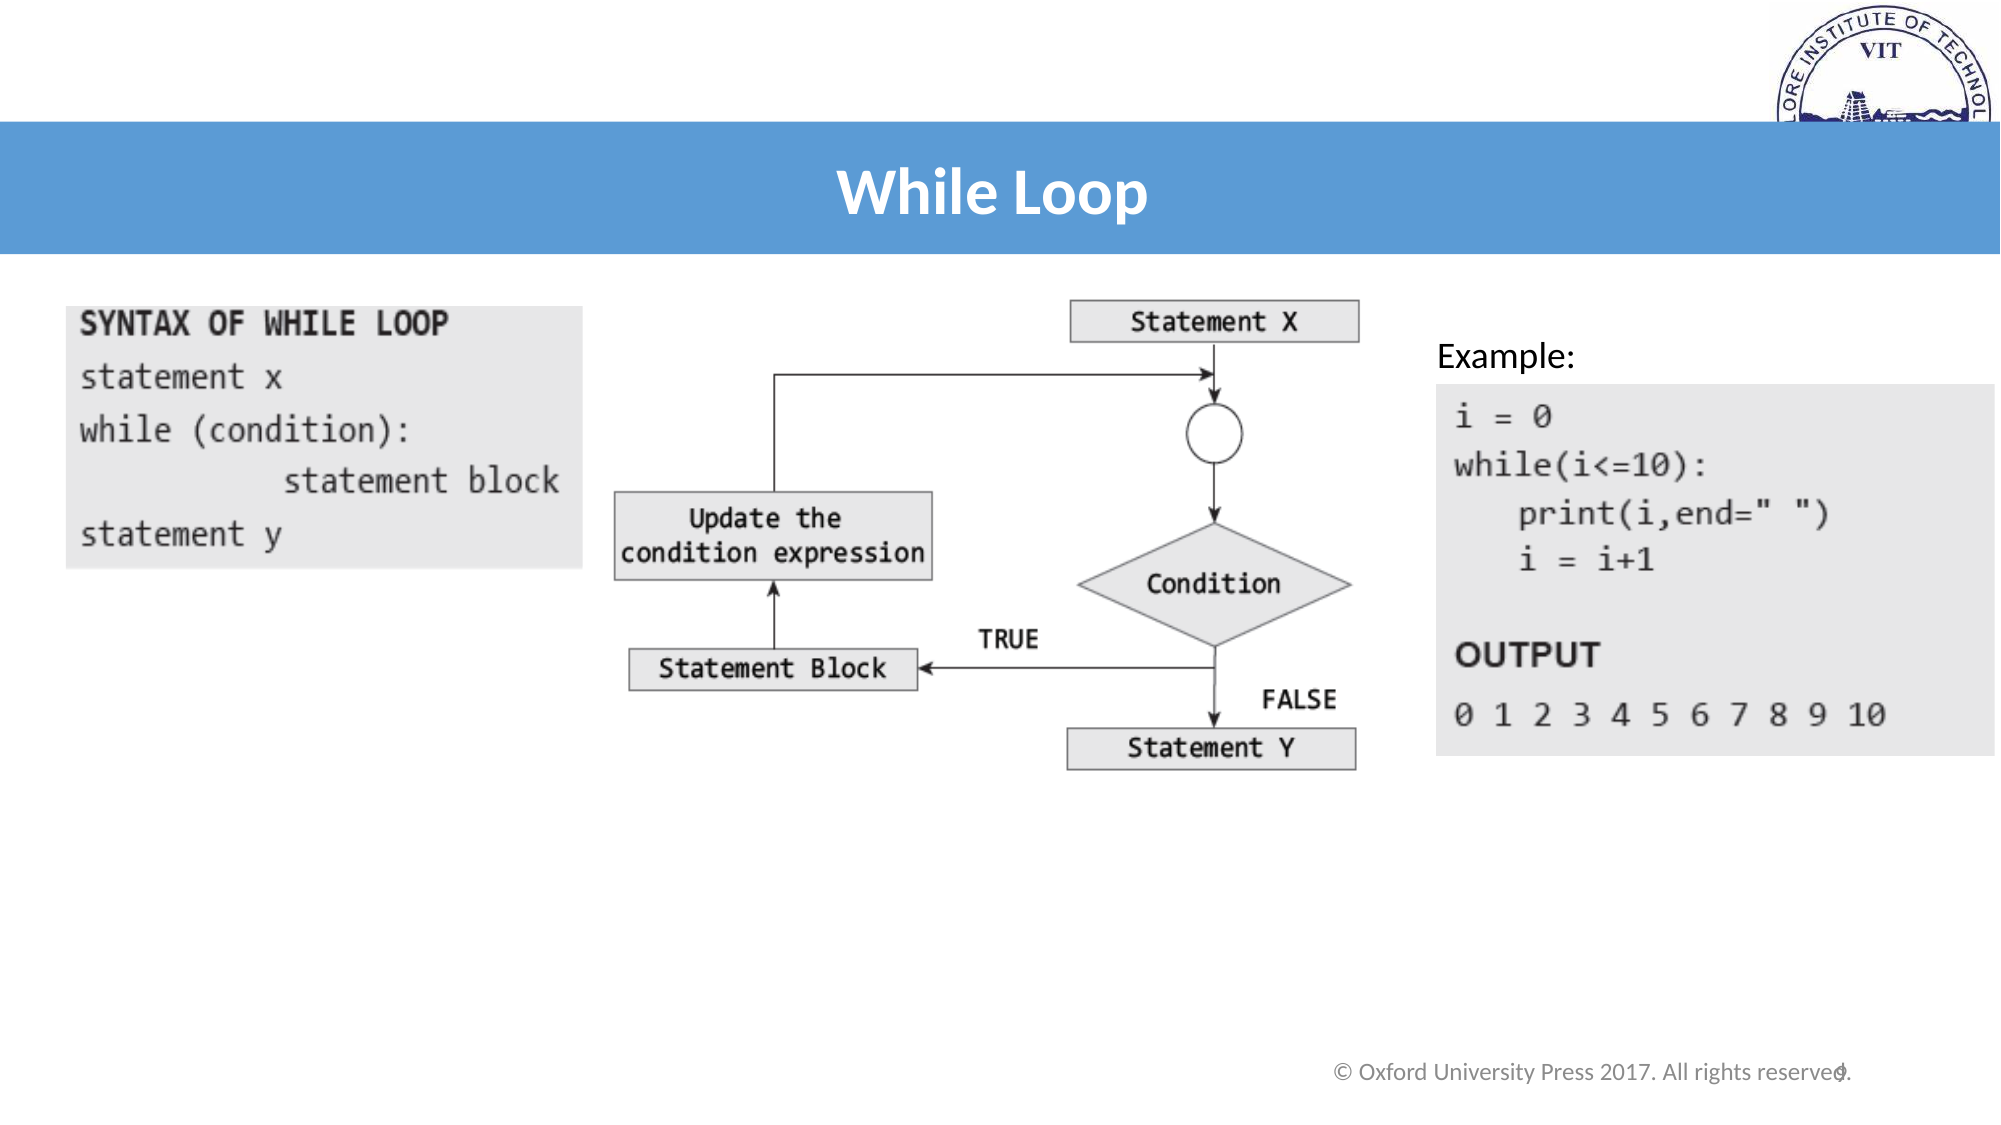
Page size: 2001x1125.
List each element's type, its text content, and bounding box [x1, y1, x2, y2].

picture [1769, 2, 1999, 121]
text_box Example: [1422, 323, 1819, 384]
footer © Oxford University Press 2017. All rights reserved. [1281, 1040, 1905, 1100]
picture [1436, 384, 1995, 756]
text_box While Loop [0, 121, 2000, 255]
picture [65, 306, 583, 570]
slide_number 9 [1412, 1042, 1863, 1103]
picture [611, 288, 1380, 793]
